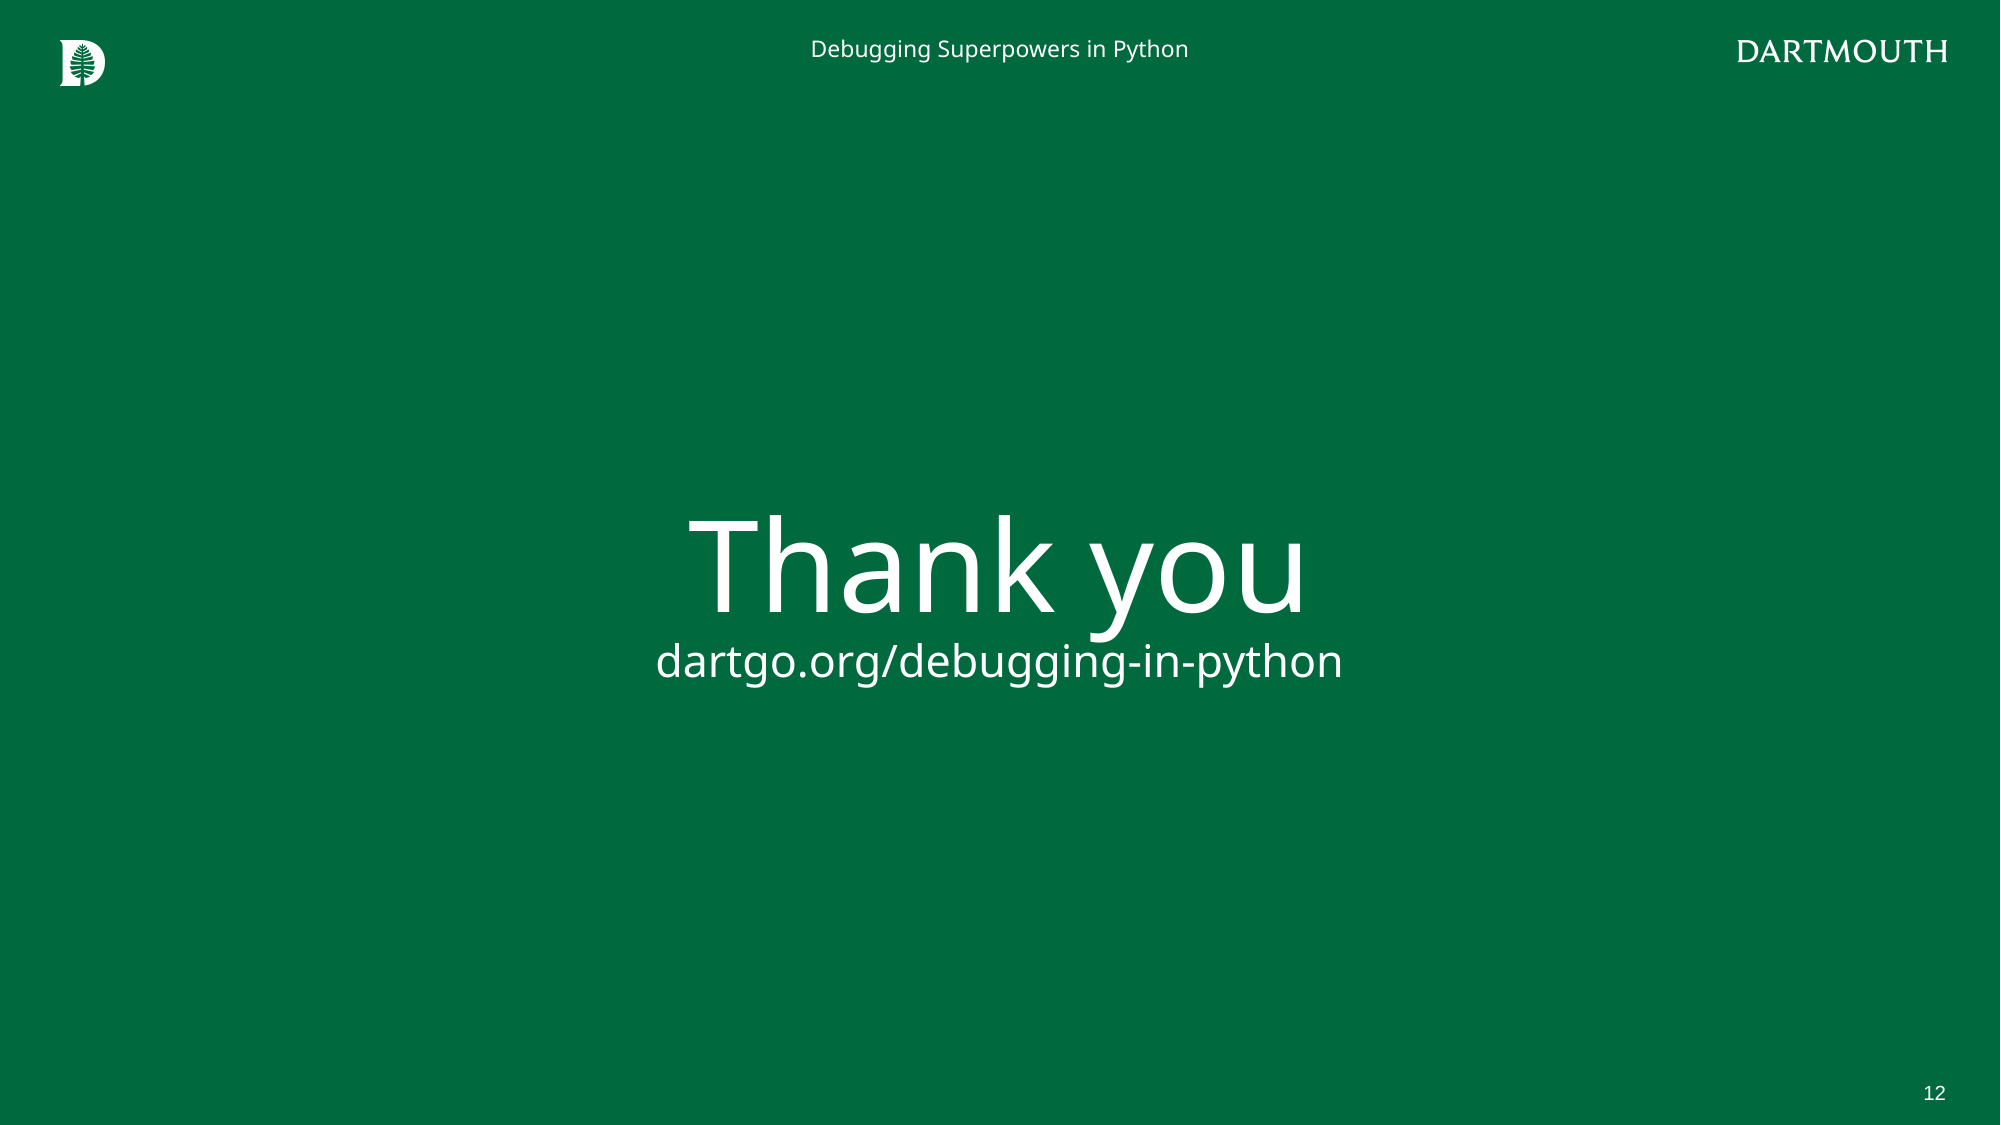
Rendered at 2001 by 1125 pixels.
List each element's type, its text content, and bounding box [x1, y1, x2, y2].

title Thank you [356, 368, 1644, 784]
picture [1737, 39, 1947, 63]
text_box dartgo.org/debugging-in-python [500, 624, 1500, 694]
picture [60, 40, 105, 86]
slide_number 12 [1860, 1074, 1947, 1111]
footer Debugging Superpowers in Python [390, 30, 1610, 66]
